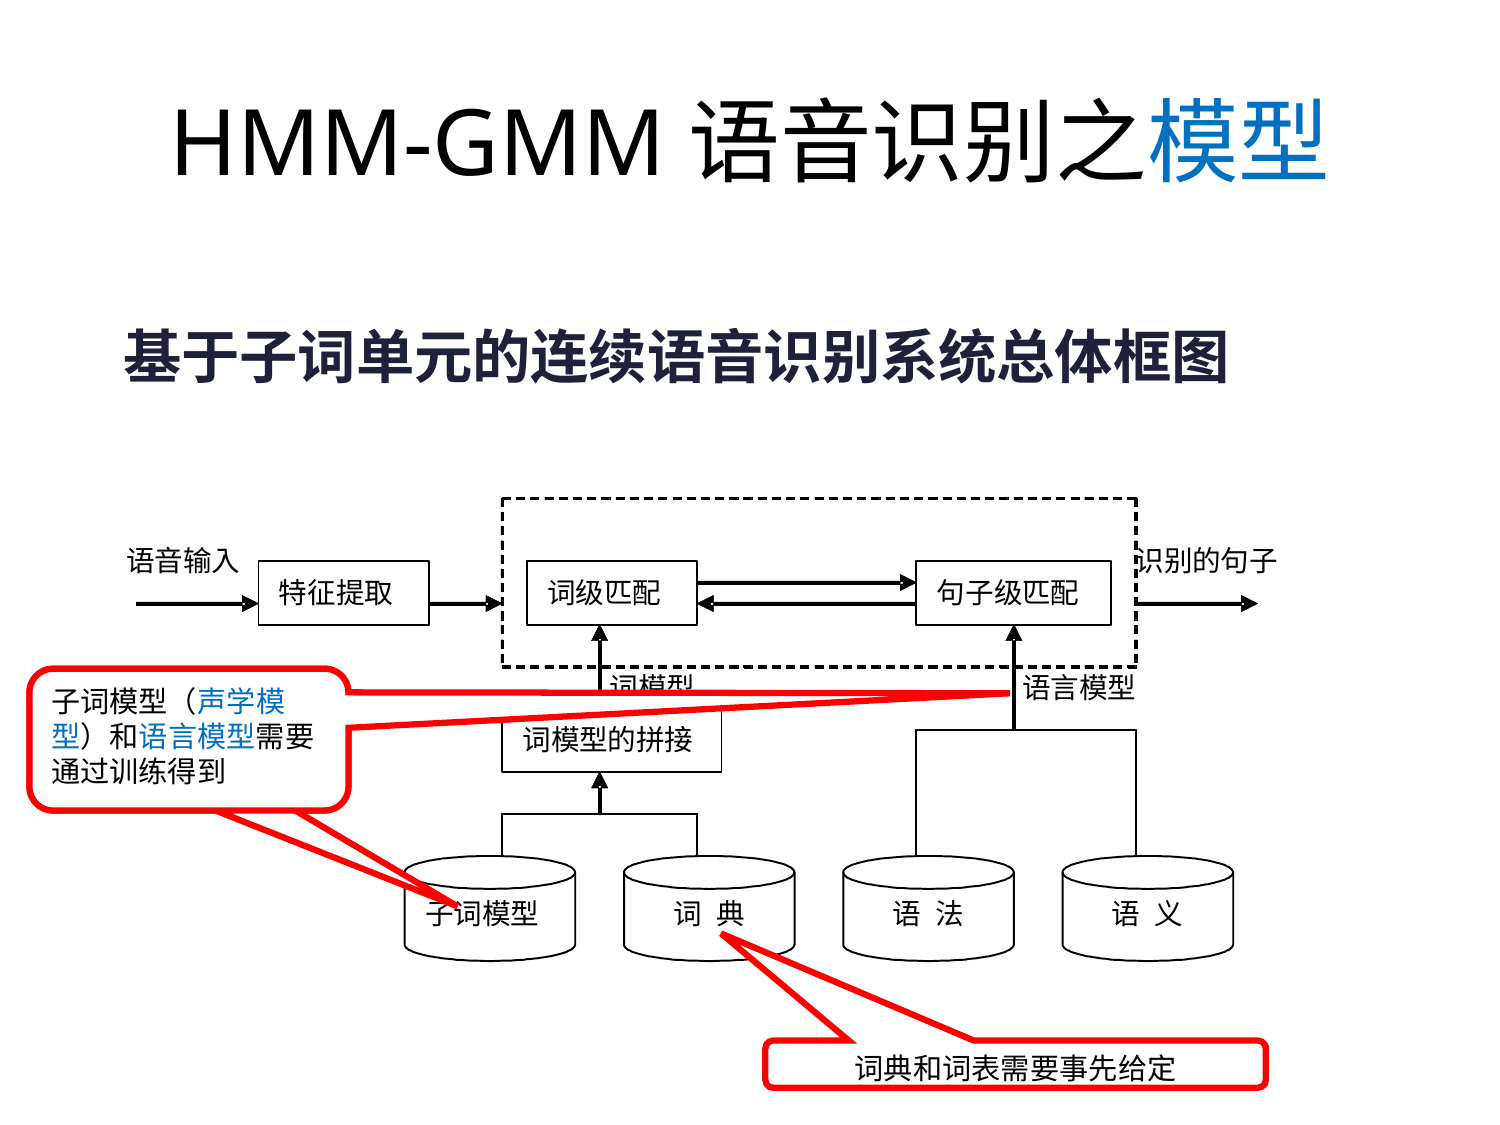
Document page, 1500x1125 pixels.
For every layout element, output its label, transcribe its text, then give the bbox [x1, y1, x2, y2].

text_box 词典和词表需要事先给定 [765, 991, 1266, 1088]
text_box 基于子词单元的连续语音识别系统总体框图 [108, 312, 1258, 398]
title HMM-GMM语音识别之模型 [75, 45, 1425, 233]
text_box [29, 668, 349, 811]
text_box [111, 455, 1283, 983]
